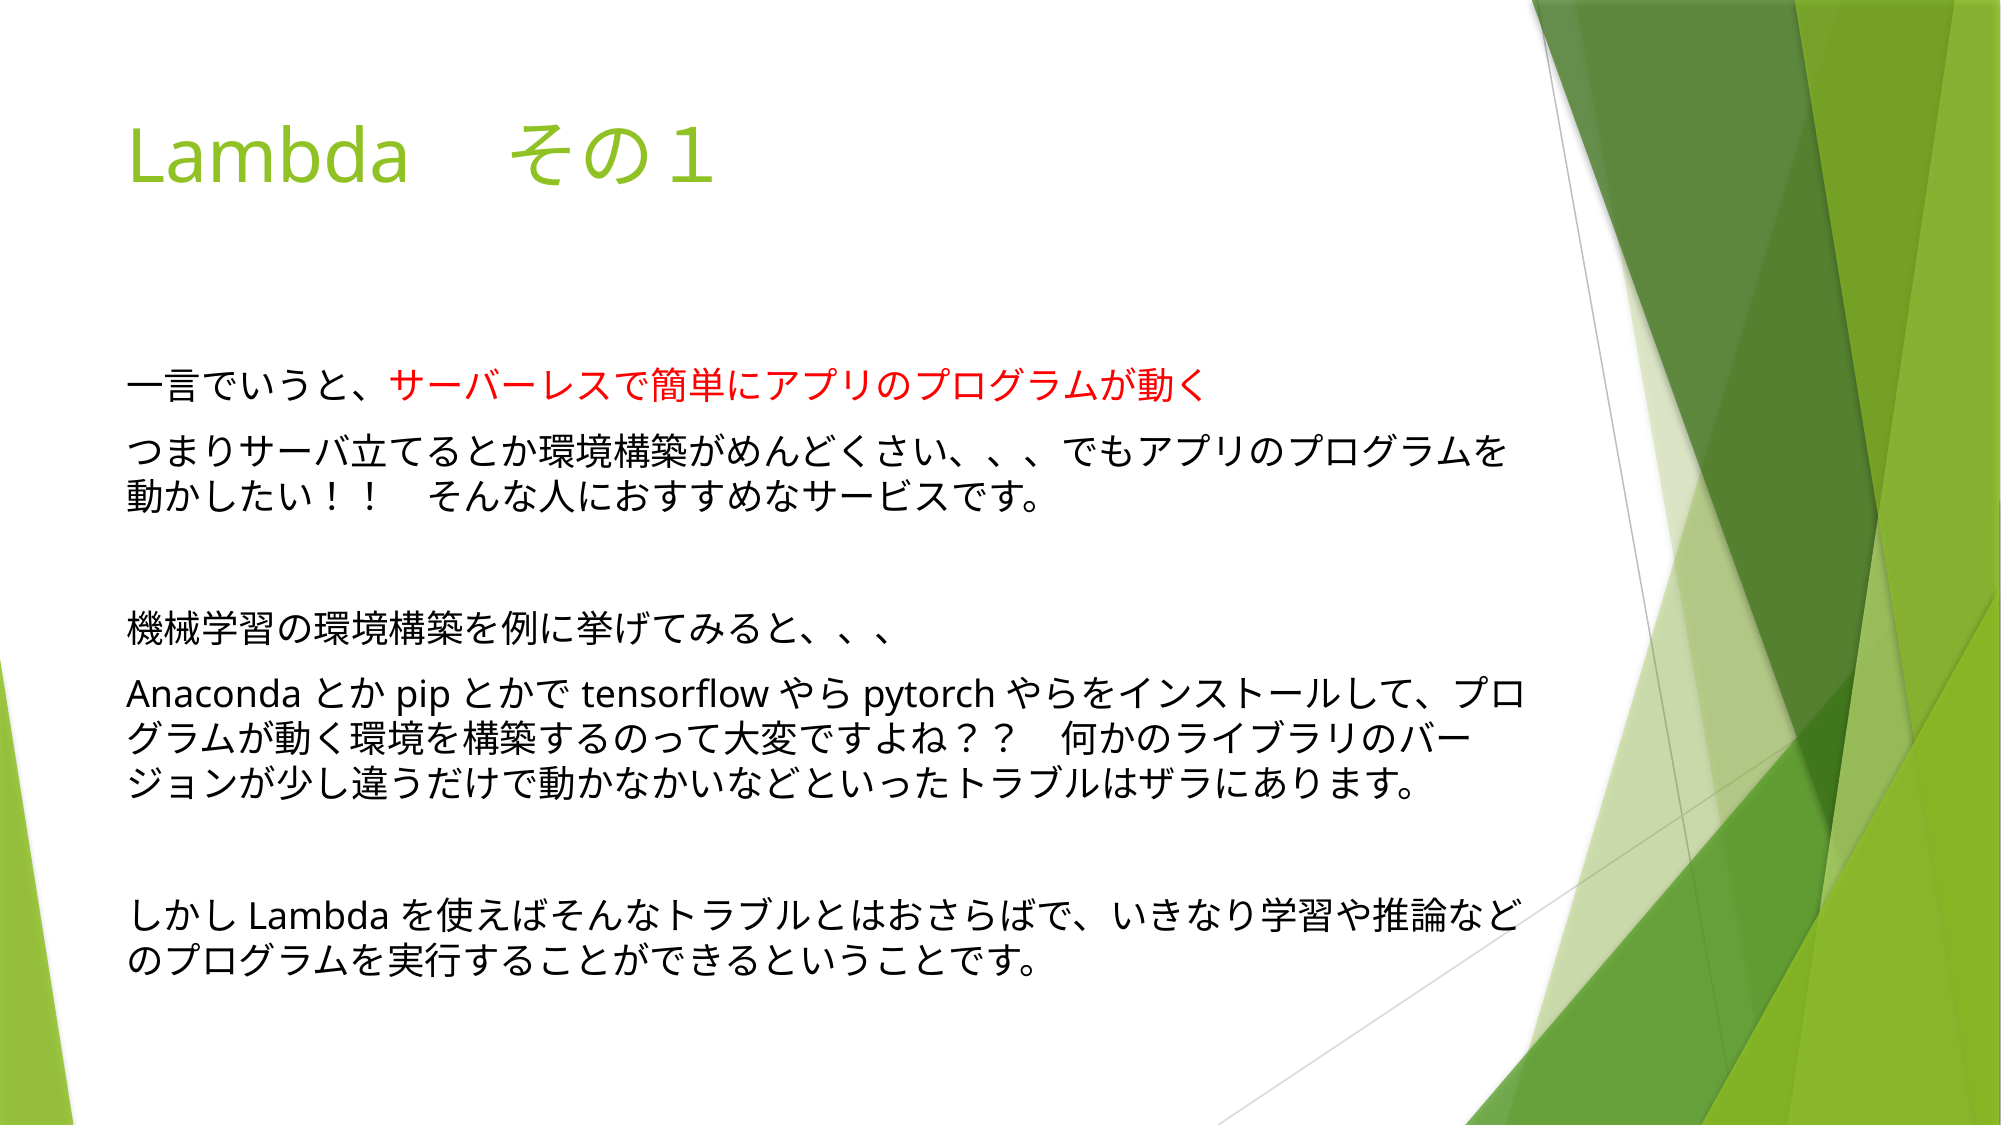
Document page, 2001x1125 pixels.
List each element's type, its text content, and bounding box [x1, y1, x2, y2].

title Lambda その１ [111, 99, 1522, 317]
list 一言でいうと、サーバーレスで簡単にアプリのプログラムが動く つまりサーバ立てるとか環境構築がめんどくさい、、、でもアプリのプログラムを動かしたい！！ そんな人におすすめなサービスです。 機械学習の環境構築を例に挙げてみると、、、 Anacondaとかpipとかでtensorflowやらpytorchやらをインストールして、プログラムが動く環境を構築するのって大変ですよね？？ 何かのライブラリのバージョンが少し違うだけで動かなかいなどといったトラブルはザラにあります。 しかしLambdaを使えばそんなトラブルとはおさらばで、いきなり学習や推論などのプログラムを実行することができるということです。 [111, 354, 1553, 992]
